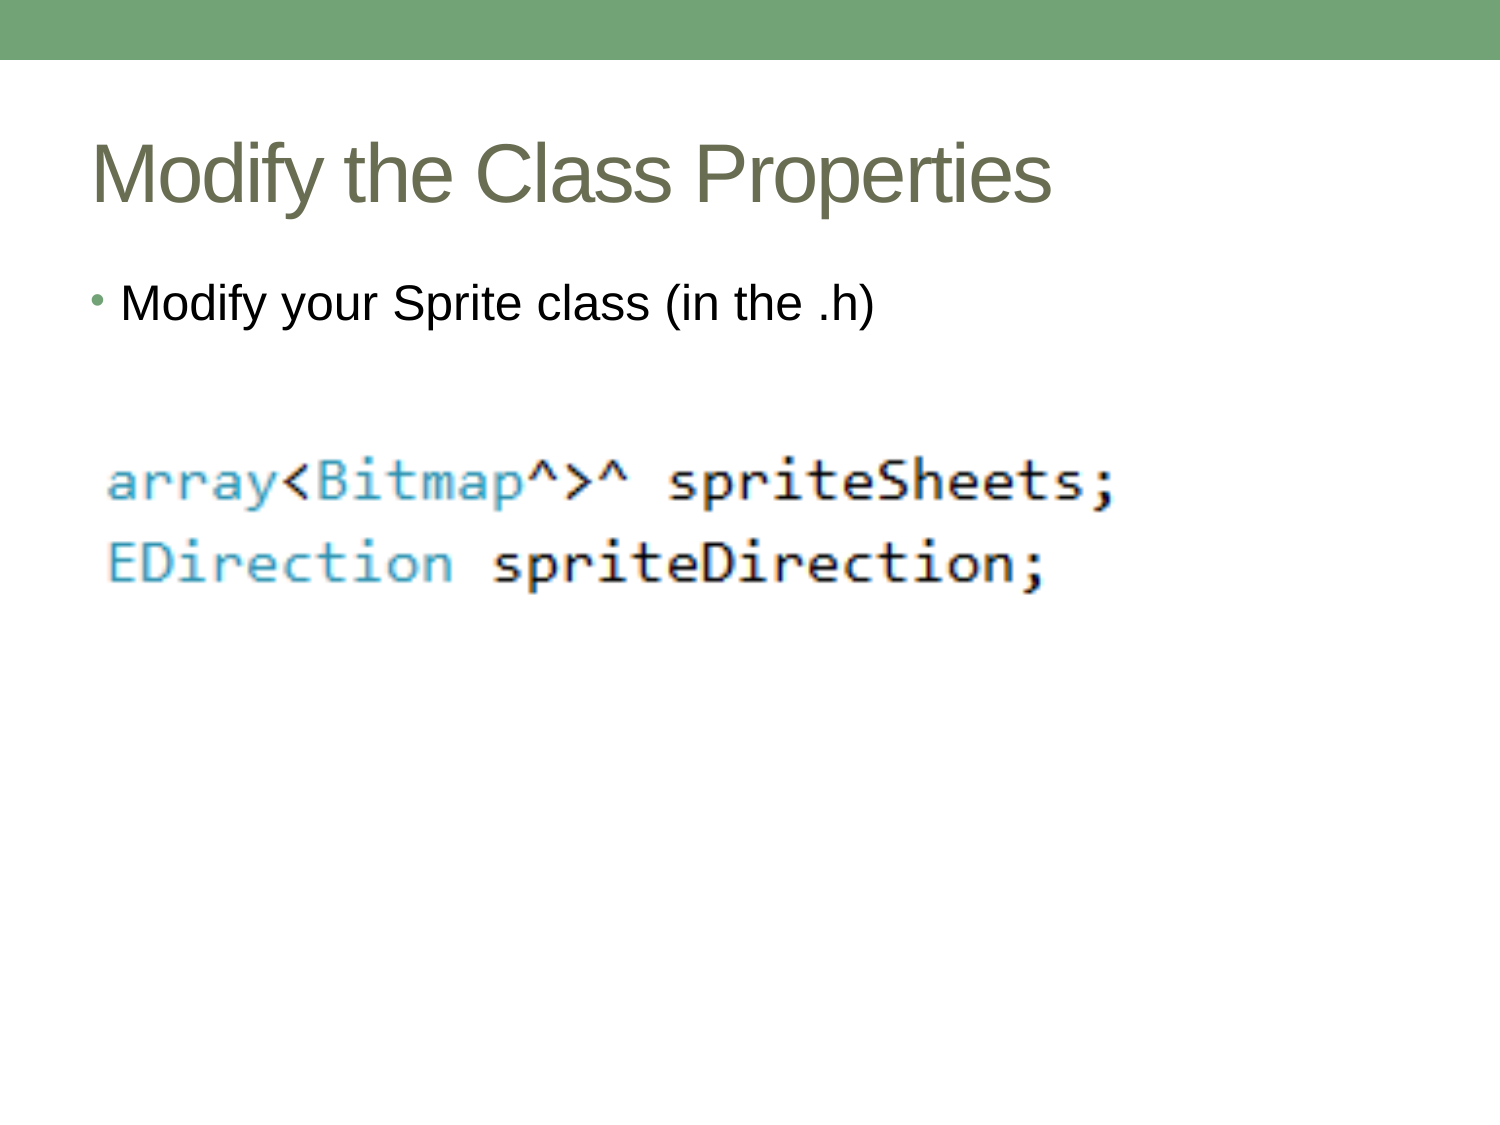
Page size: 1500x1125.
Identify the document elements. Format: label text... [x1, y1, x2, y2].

title Modify the Class Properties [75, 87, 1425, 250]
picture [12, 399, 1345, 638]
list Modify your Sprite class (in the .h) [75, 262, 1425, 1063]
